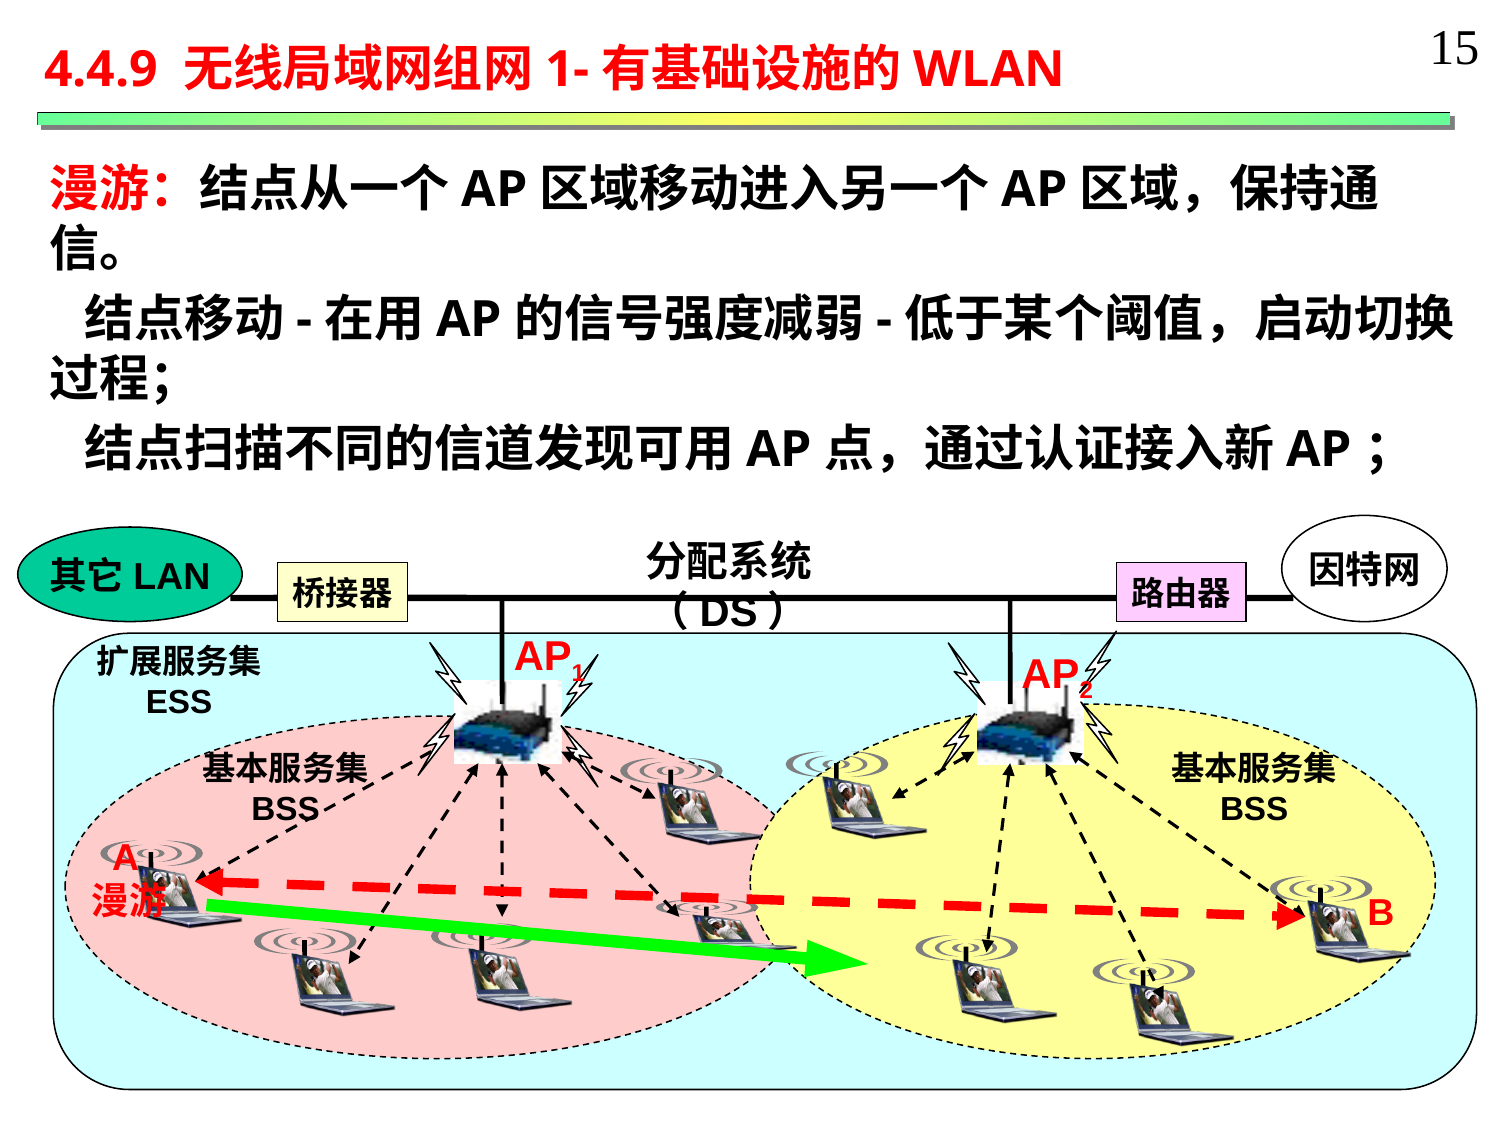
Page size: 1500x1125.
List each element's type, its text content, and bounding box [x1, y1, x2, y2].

text_box [1213, 112, 1450, 125]
text_box 15 [1414, 7, 1495, 82]
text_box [17, 515, 1477, 1090]
text_box 4.4.9 无线局域网组网1-有基础设施的WLAN [29, 28, 1376, 104]
text_box [37, 112, 273, 125]
text_box [311, 112, 1174, 125]
text_box 漫游：结点从一个AP区域移动进入另一个AP区域，保持通信。 结点移动-在用AP的信号强度减弱-低于某个阈值，启动切换过程； 结点扫描不同的信道发现可用AP点，通过认证接入新AP； [34, 148, 1471, 484]
